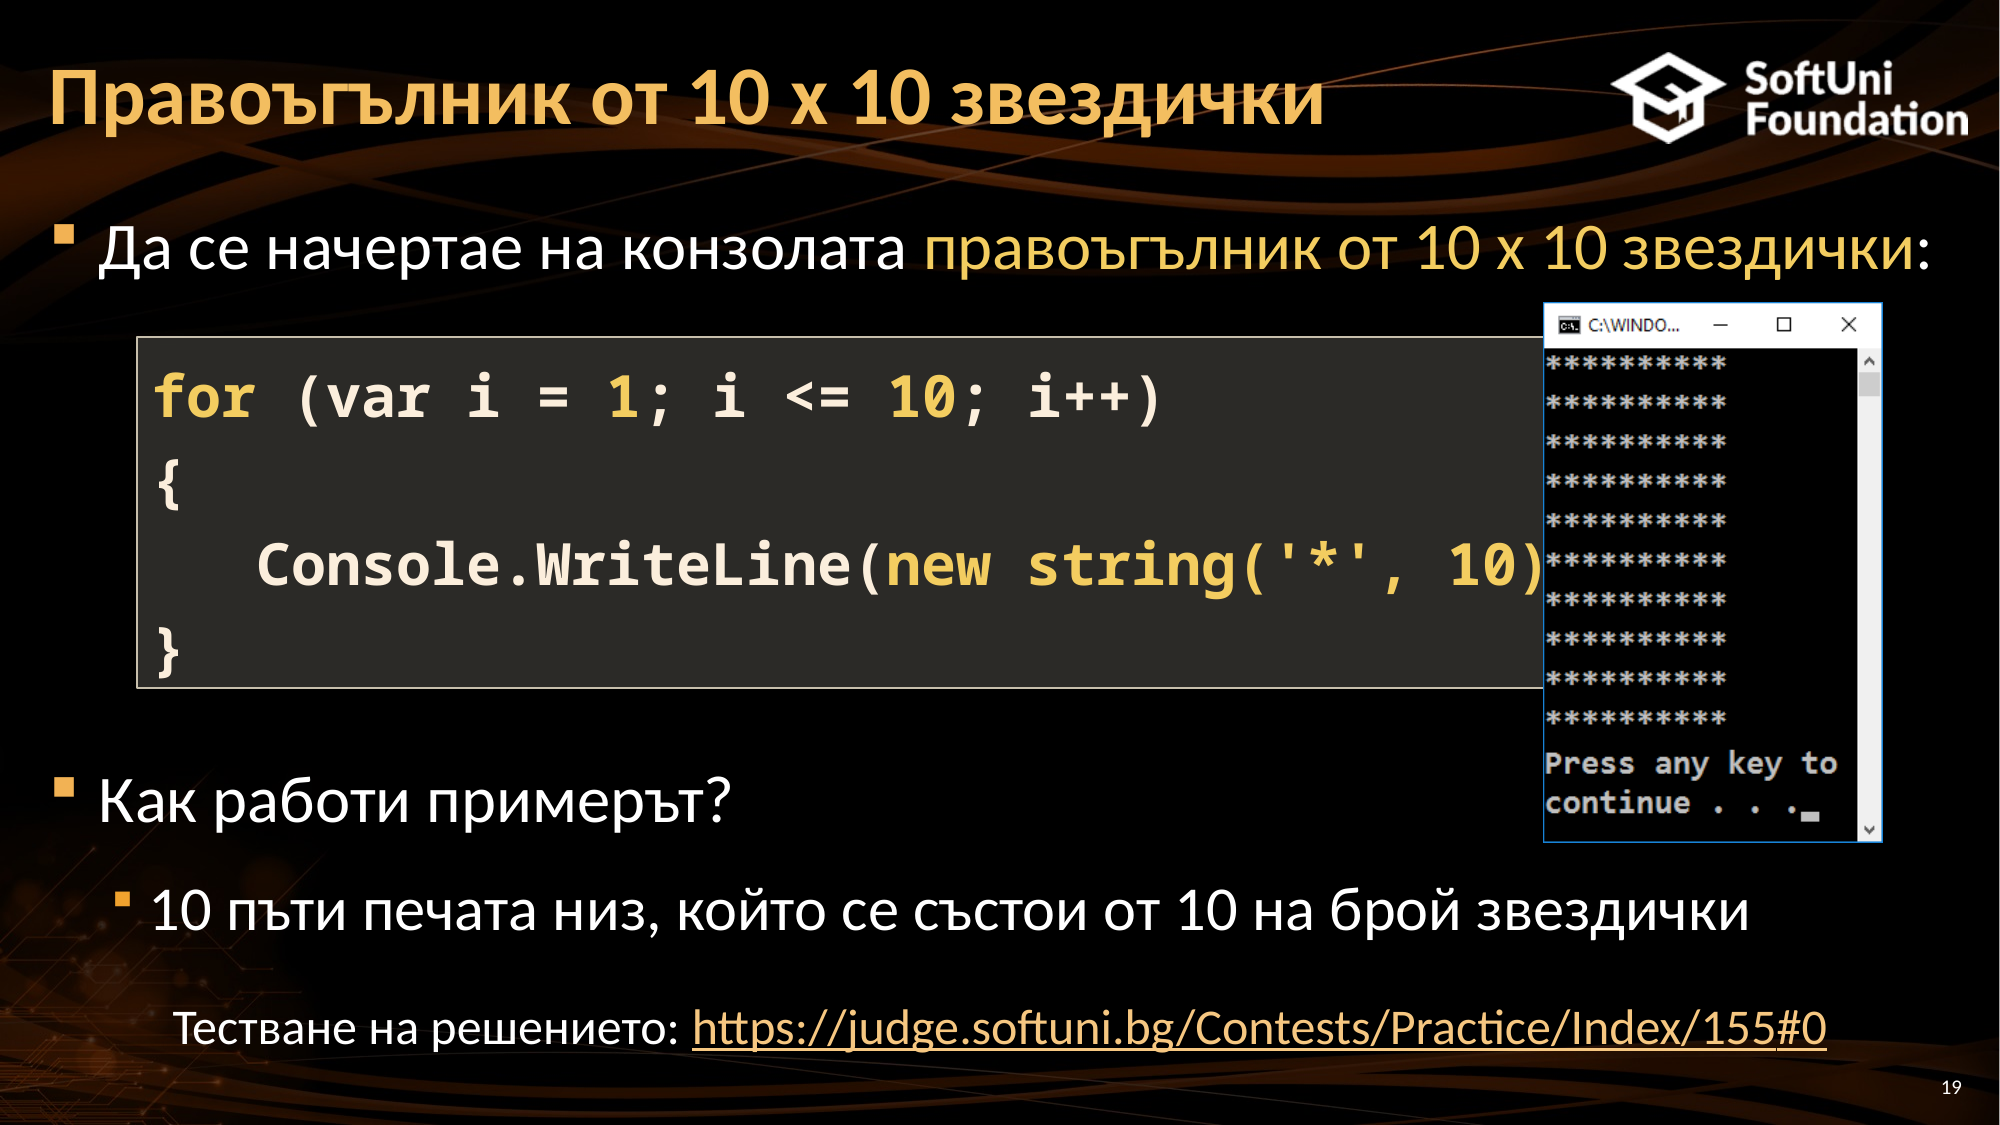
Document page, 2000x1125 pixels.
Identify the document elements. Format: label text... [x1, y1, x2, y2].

list Да се начертае на конзолата правоъгълник от 10 x 10 звездички: Как работи примерът? 10 пъти печата низ, който се състои от 10 на брой звездички [31, 188, 1968, 1103]
text_box for (var i = 1; i <= 10; i++) { Console.WriteLine(new string('*', 10)); } [137, 337, 1543, 689]
title Правоъгълник от 10 x 10 звездички [30, 6, 1602, 189]
picture [0, 0, 2000, 1125]
text_box Тестване на решението: https://judge.softuni.bg/Contests/Practice/Index/155#0 [124, 987, 1875, 1063]
